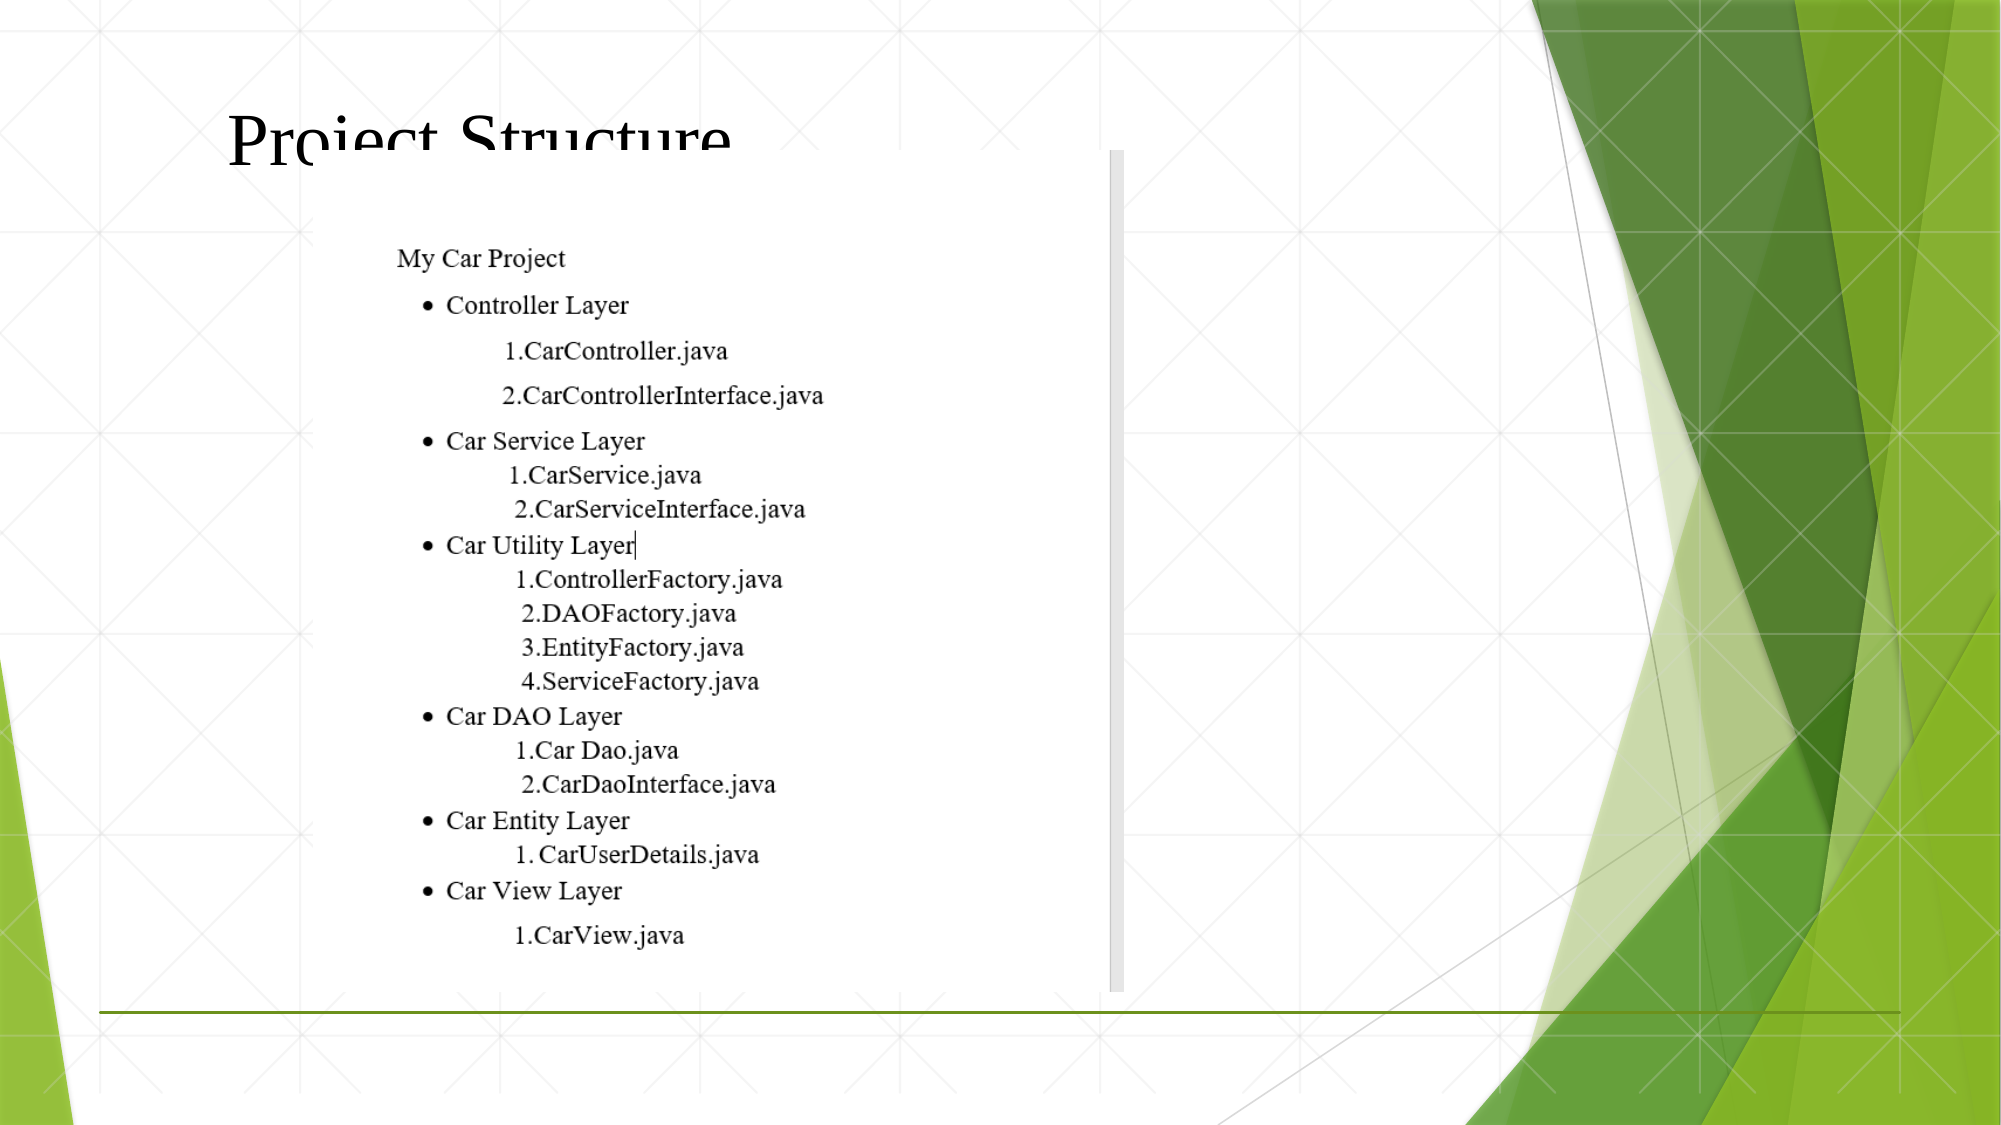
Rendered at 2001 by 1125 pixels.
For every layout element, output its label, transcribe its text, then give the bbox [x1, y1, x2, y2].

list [312, 150, 1124, 992]
title Project Structure [212, 82, 1788, 175]
